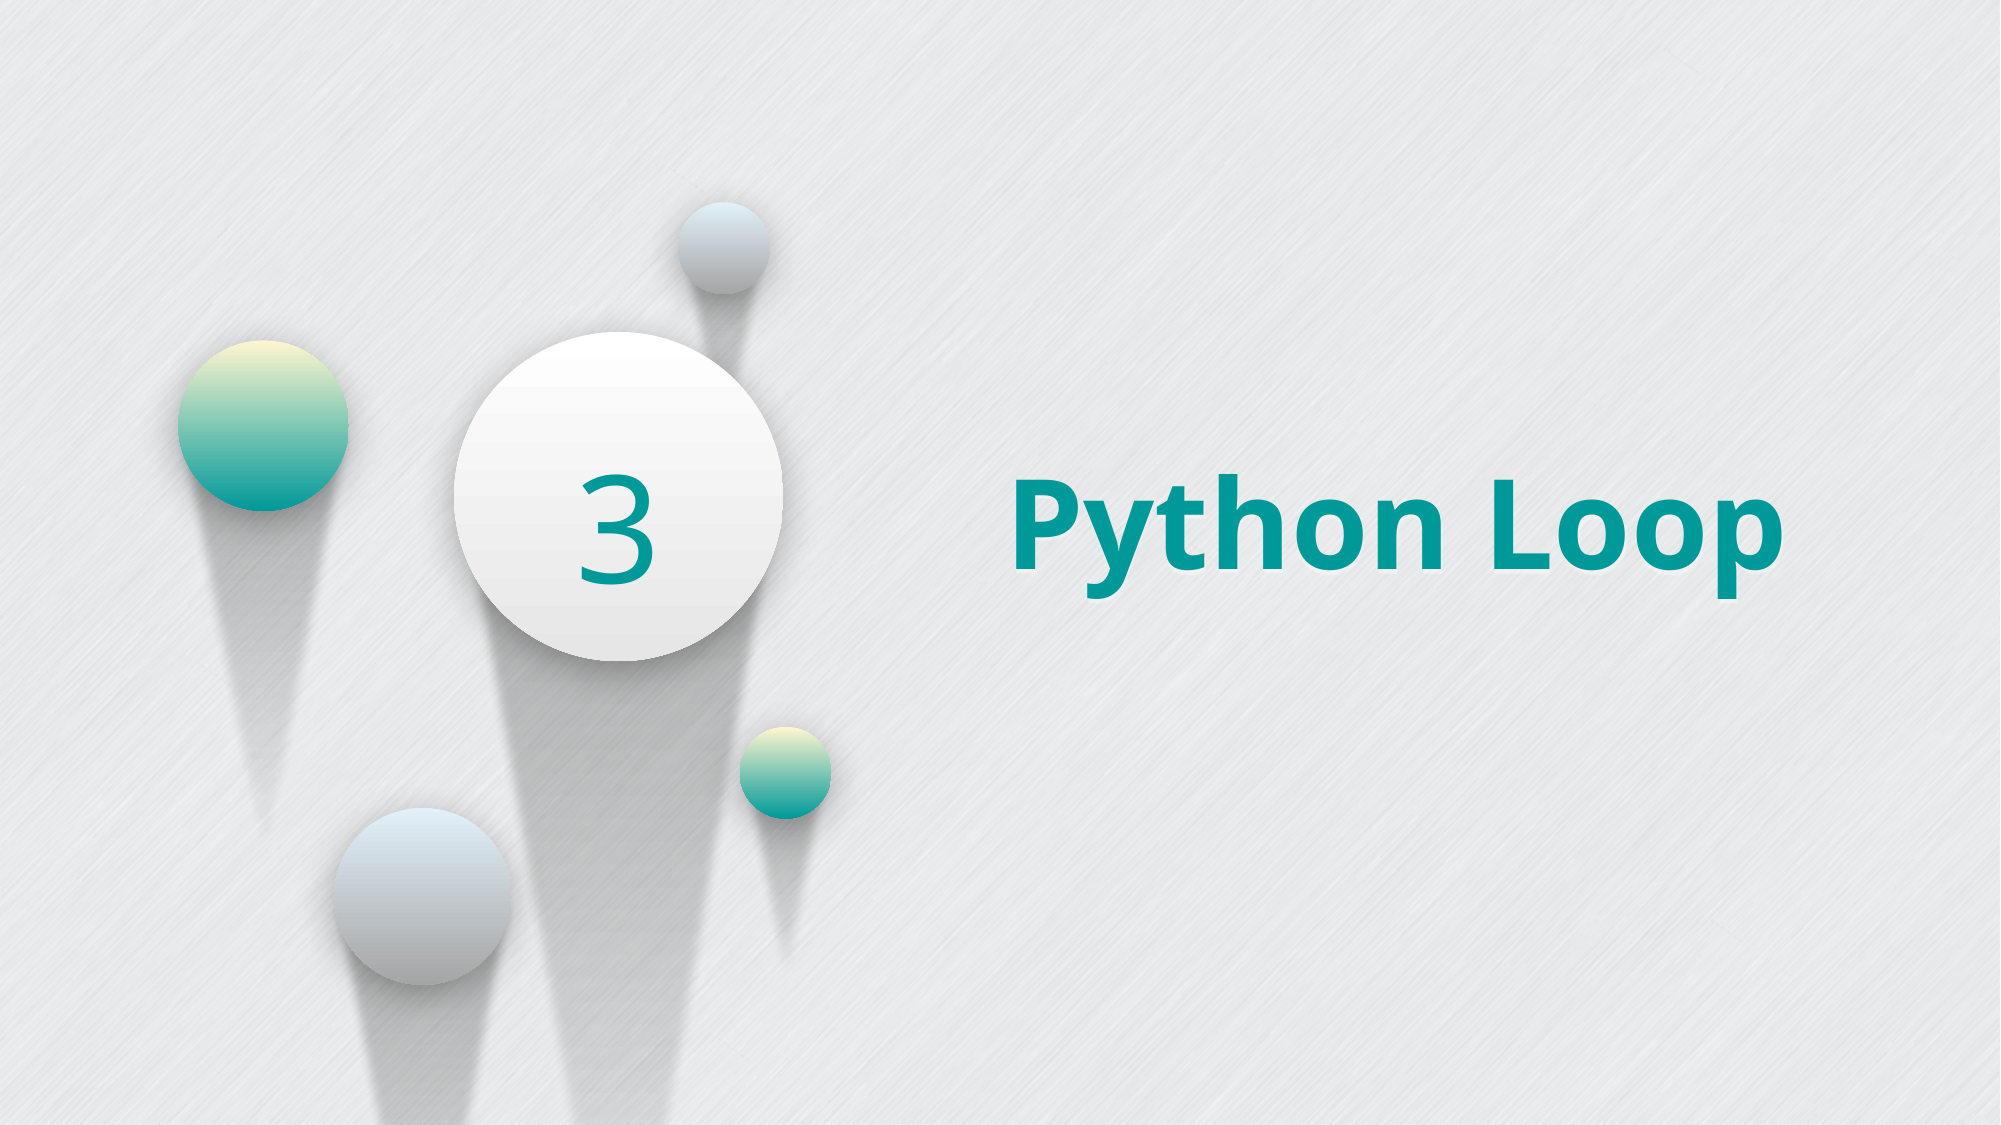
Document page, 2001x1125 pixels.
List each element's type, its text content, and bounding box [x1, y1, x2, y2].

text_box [735, 726, 837, 1023]
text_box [452, 331, 786, 1125]
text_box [169, 340, 359, 890]
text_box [673, 202, 775, 331]
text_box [325, 807, 521, 1125]
text_box Python Loop [990, 437, 1804, 603]
